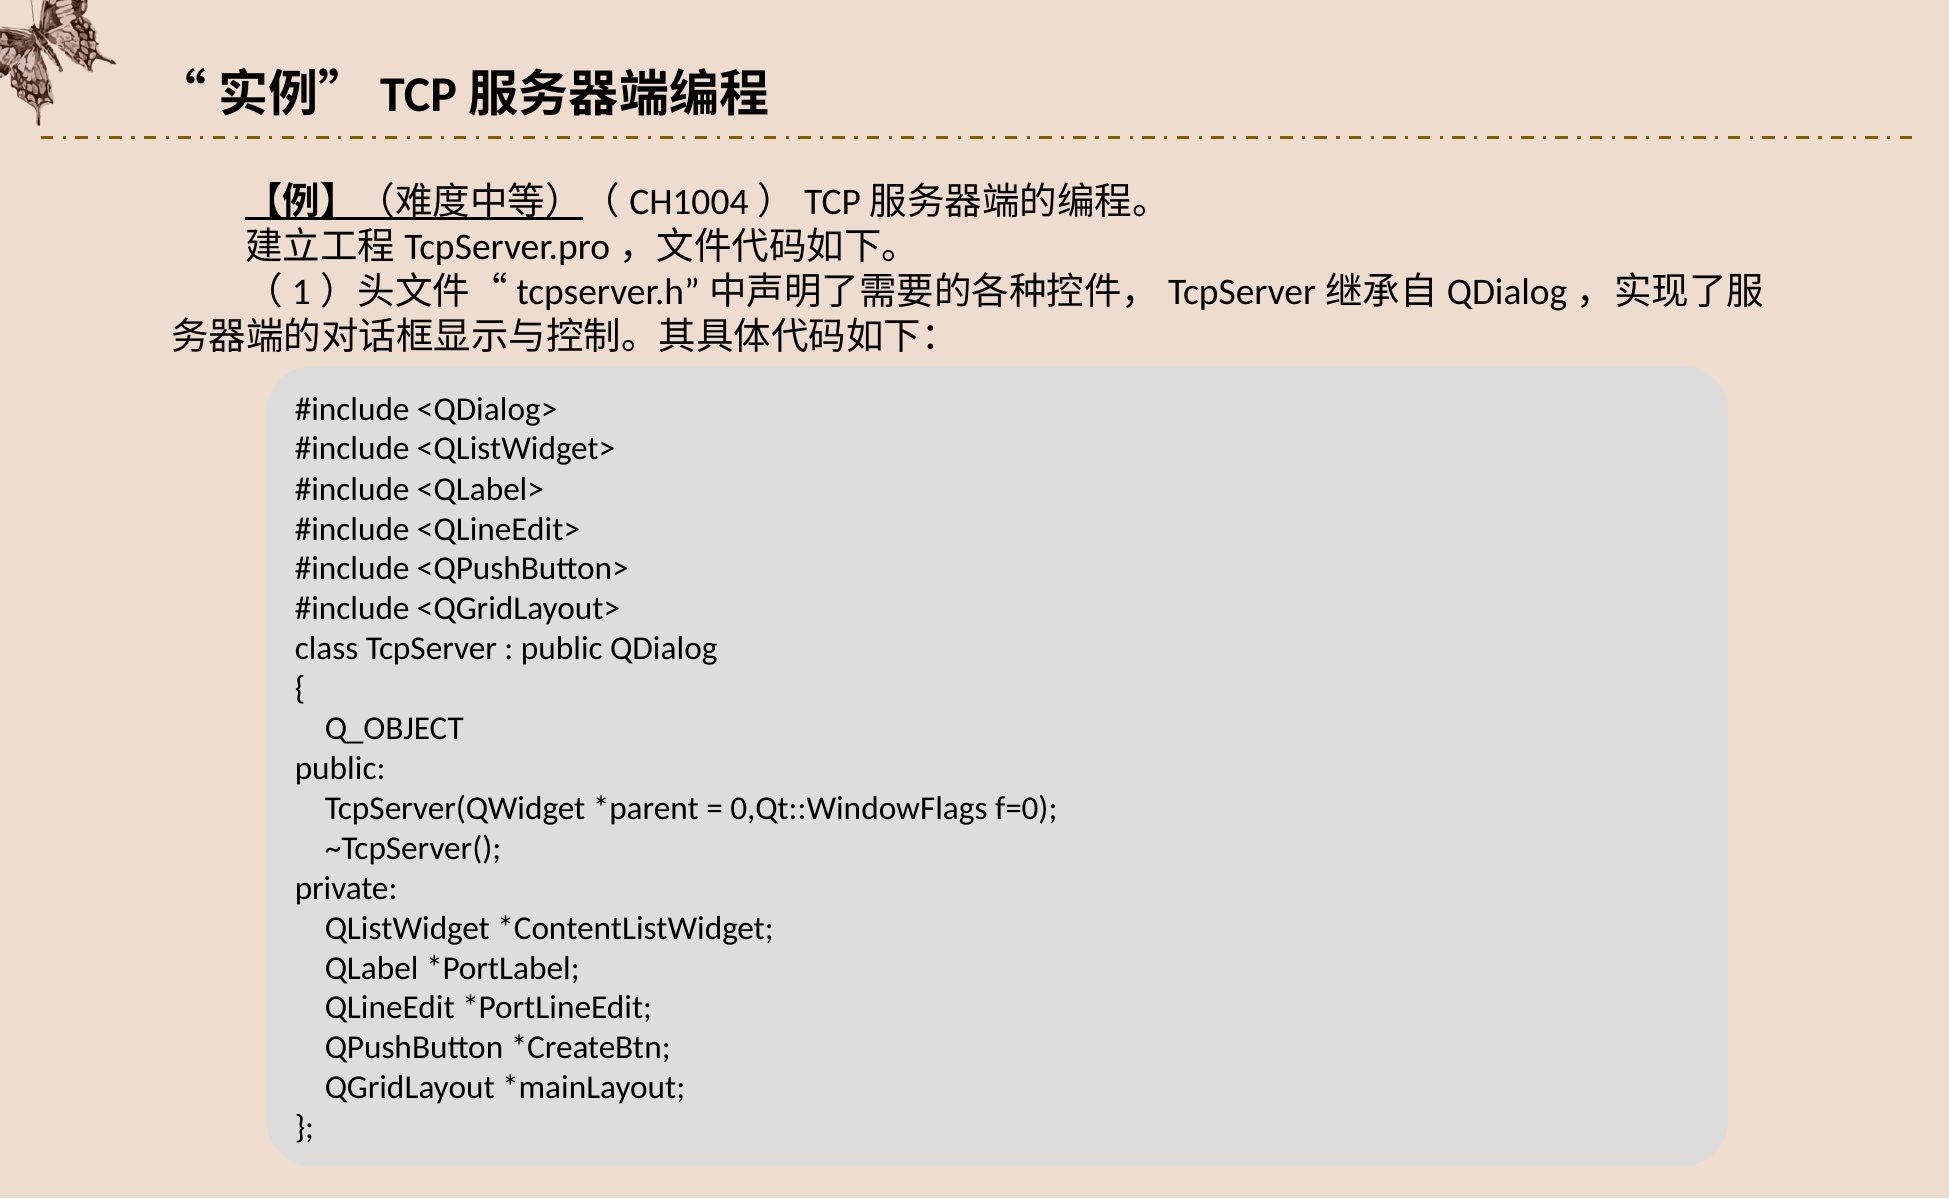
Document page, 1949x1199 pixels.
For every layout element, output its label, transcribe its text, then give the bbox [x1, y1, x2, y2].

text_box “实例”TCP服务器端编程 [141, 53, 784, 129]
text_box 【例】（难度中等）（CH1004）TCP服务器端的编程。 建立工程TcpServer.pro，文件代码如下。 （1）头文件“tcpserver.h”中声明了需要的各种控件，TcpServer继承自QDialog，实现了服务器端的对话框显示与控制。其具体代码如下： [156, 169, 1789, 365]
text_box #include <QDialog> #include <QListWidget> #include <QLabel> #include <QLineEdit> #include <QPushButton> #include <QGridLayout> class TcpServer : public QDialog { Q_OBJECT public: TcpServer(QWidget *parent = 0,Qt::WindowFlags f=0); ~TcpServer(); private: QListWidget *ContentListWidget; QLabel *PortLabel; QLineEdit *PortLineEdit; QPushButton *CreateBtn; QGridLayout *mainLayout; }; [266, 366, 1728, 1167]
picture [0, 0, 142, 138]
